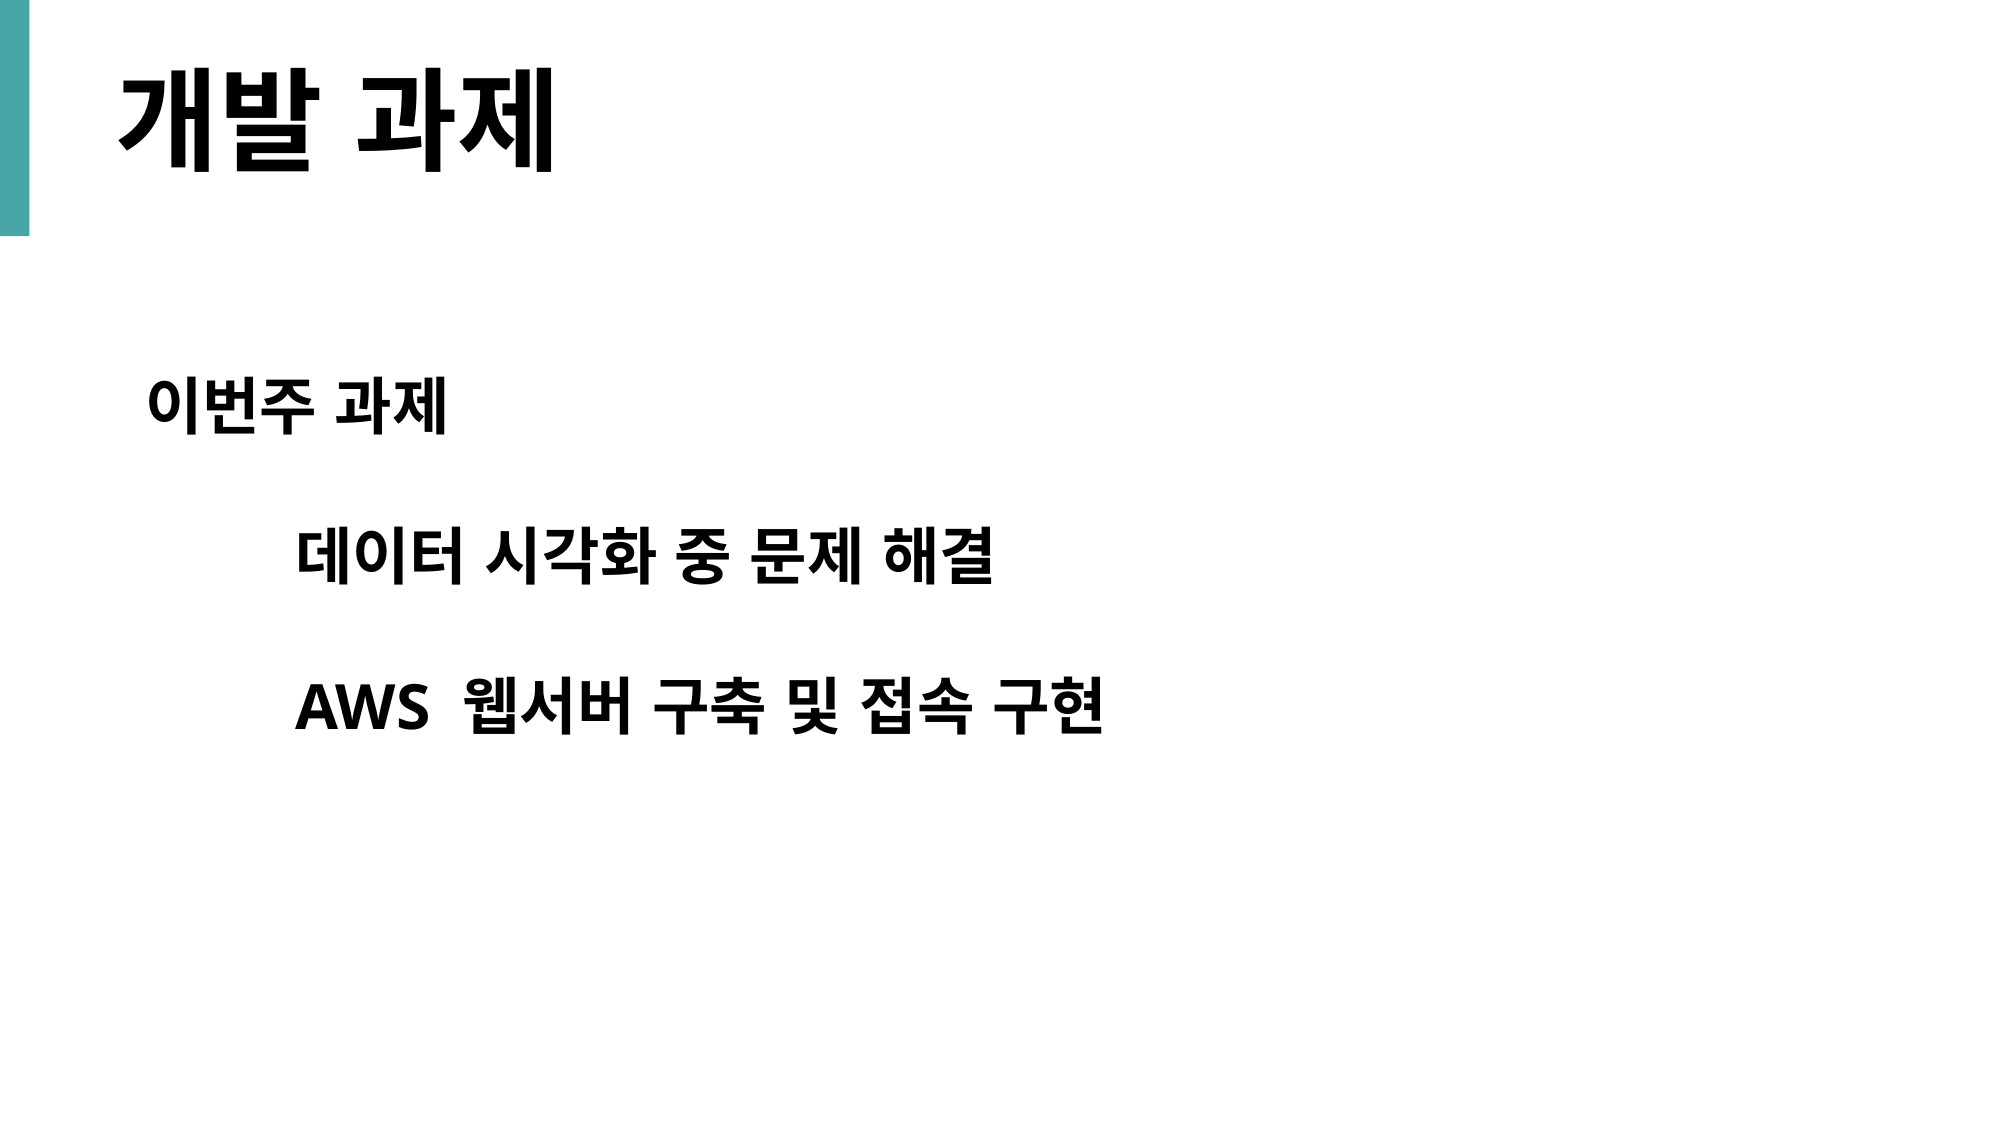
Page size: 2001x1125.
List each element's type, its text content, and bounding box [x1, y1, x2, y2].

text_box [0, 0, 30, 237]
text_box 개발 과제 [100, 42, 577, 193]
text_box 이번주 과제 데이터 시각화 중 문제 해결 AWS 웹서버 구축 및 접속 구현 [130, 360, 1870, 825]
